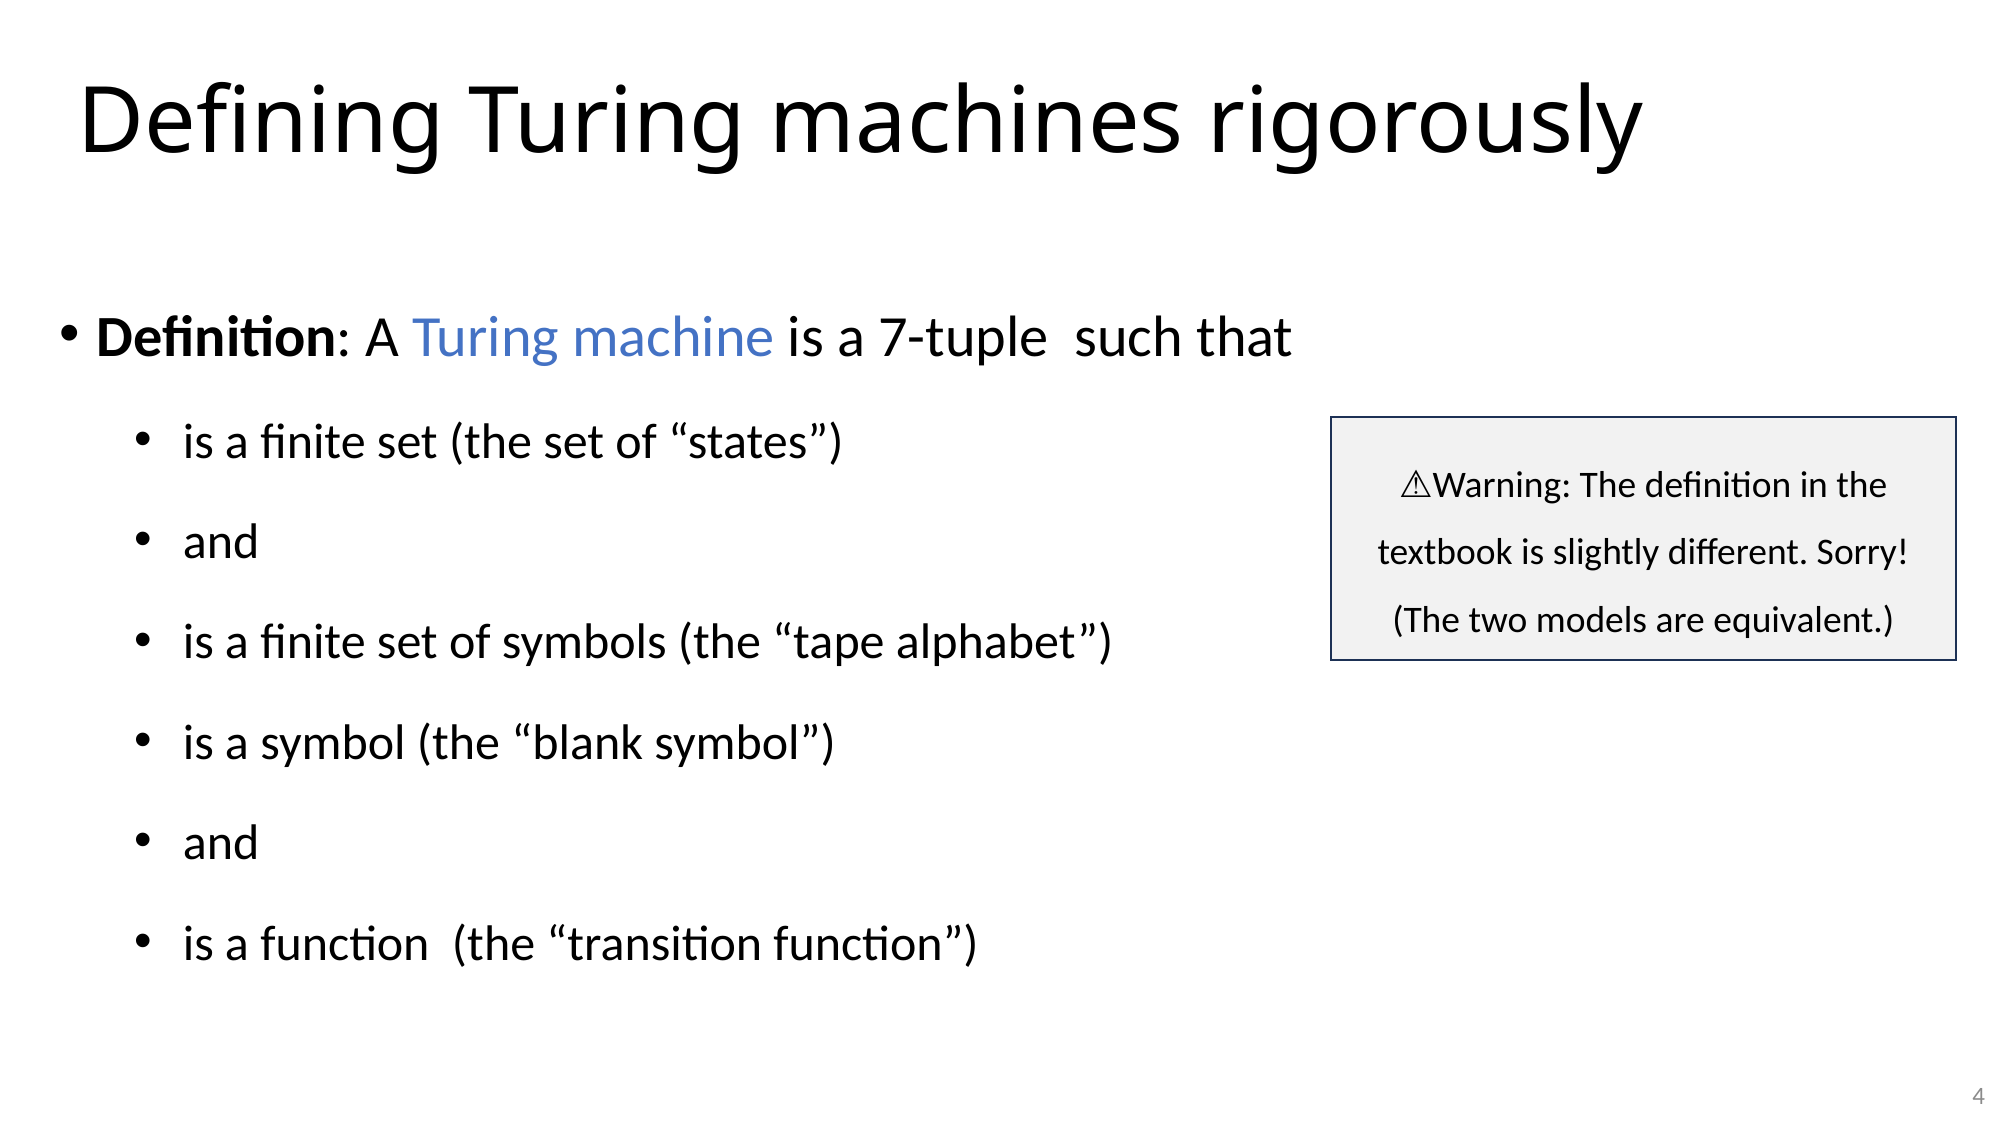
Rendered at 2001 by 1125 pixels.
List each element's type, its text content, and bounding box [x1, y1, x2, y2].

title Defining Turing machines rigorously [62, 13, 1976, 232]
text_box ⚠️Warning: The definition in the textbook is slightly different. Sorry! (The two models are equivalent.) [1330, 416, 1957, 661]
slide_number 4 [1550, 1064, 2000, 1125]
